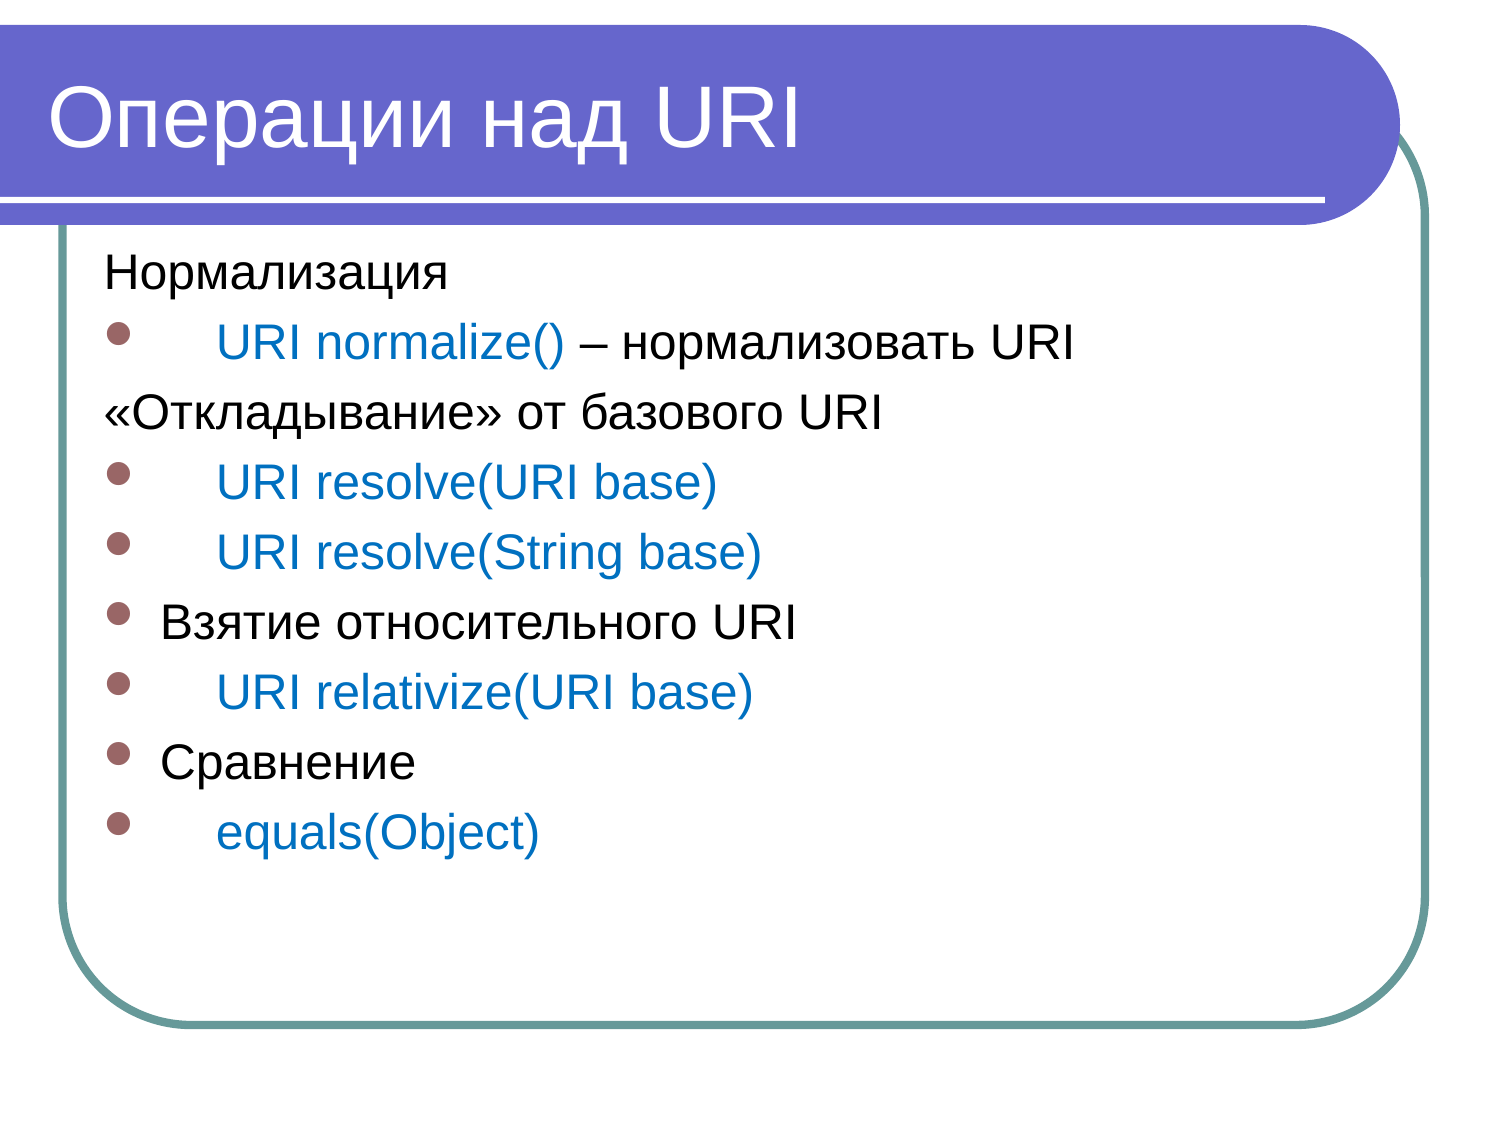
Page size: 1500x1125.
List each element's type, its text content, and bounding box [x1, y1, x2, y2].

list Нормализация URI normalize() – нормализовать URI «Откладывание» от базового URI URI resolve(URI base) URI resolve(String base) Взятие относительного URI URI relativize(URI base) Сравнение equals(Object) [88, 231, 1389, 957]
title Операции над URI [32, 37, 1347, 188]
